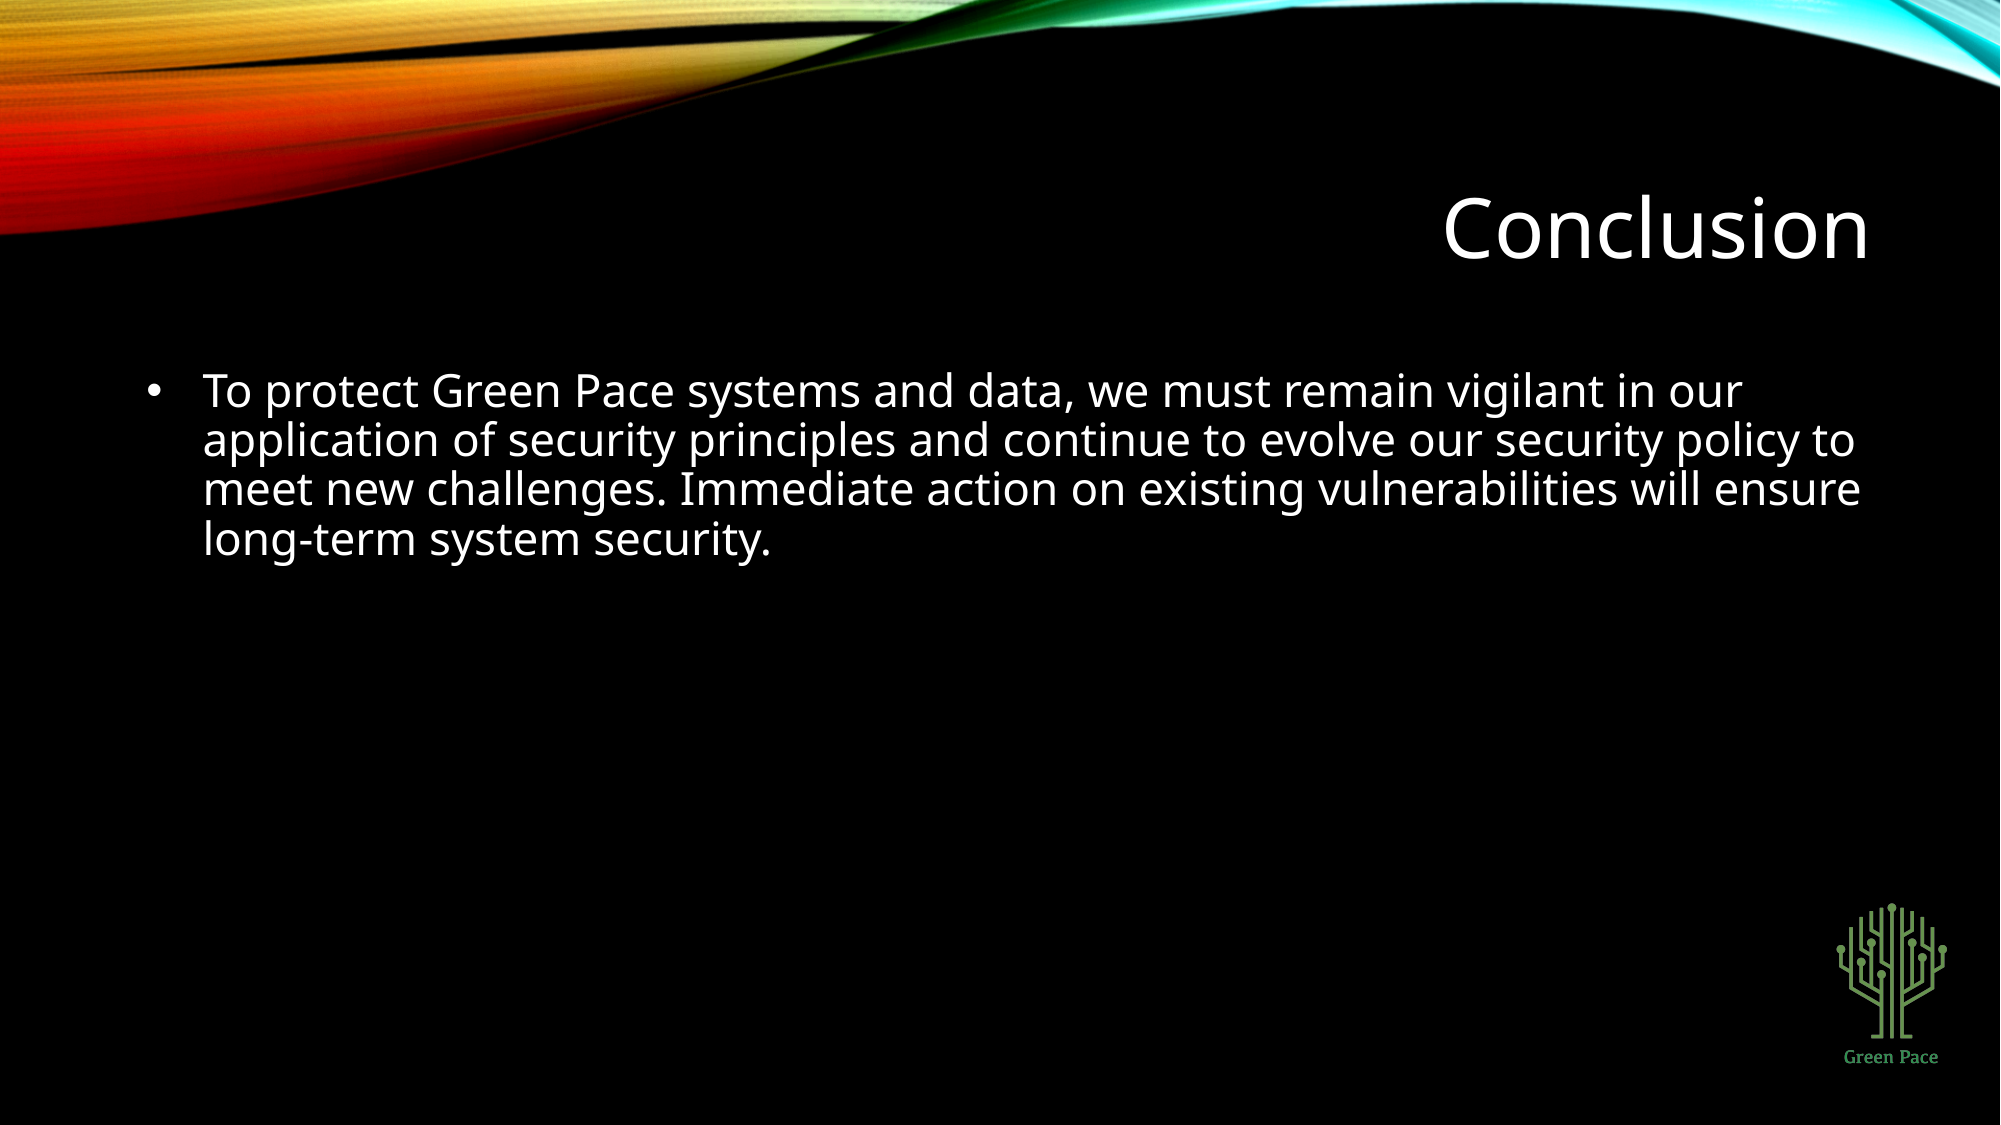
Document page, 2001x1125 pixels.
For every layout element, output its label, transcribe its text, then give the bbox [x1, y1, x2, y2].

picture [0, 0, 2000, 237]
list To protect Green Pace systems and data, we must remain vigilant in our application of security principles and continue to evolve our security policy to meet new challenges. Immediate action on existing vulnerabilities will ensure long-term system security. [112, 360, 1888, 1021]
picture [1817, 892, 1964, 1082]
title Conclusion [474, 125, 1888, 338]
